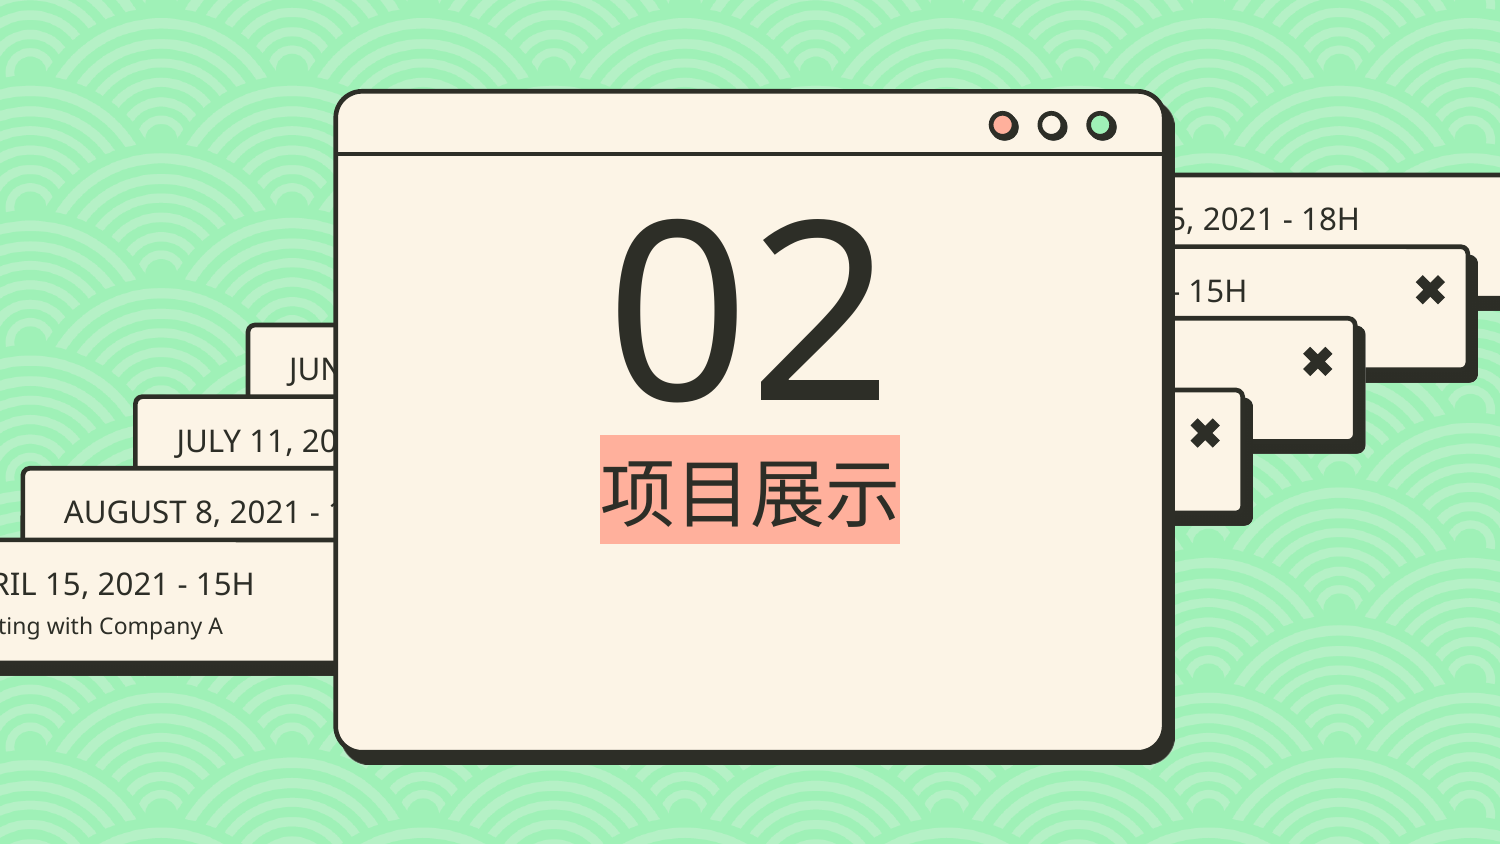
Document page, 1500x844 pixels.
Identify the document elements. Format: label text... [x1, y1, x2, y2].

picture [0, 311, 1500, 844]
picture [0, 0, 1500, 537]
title 项目展示 [494, 422, 1006, 561]
title 02 [512, 192, 988, 408]
